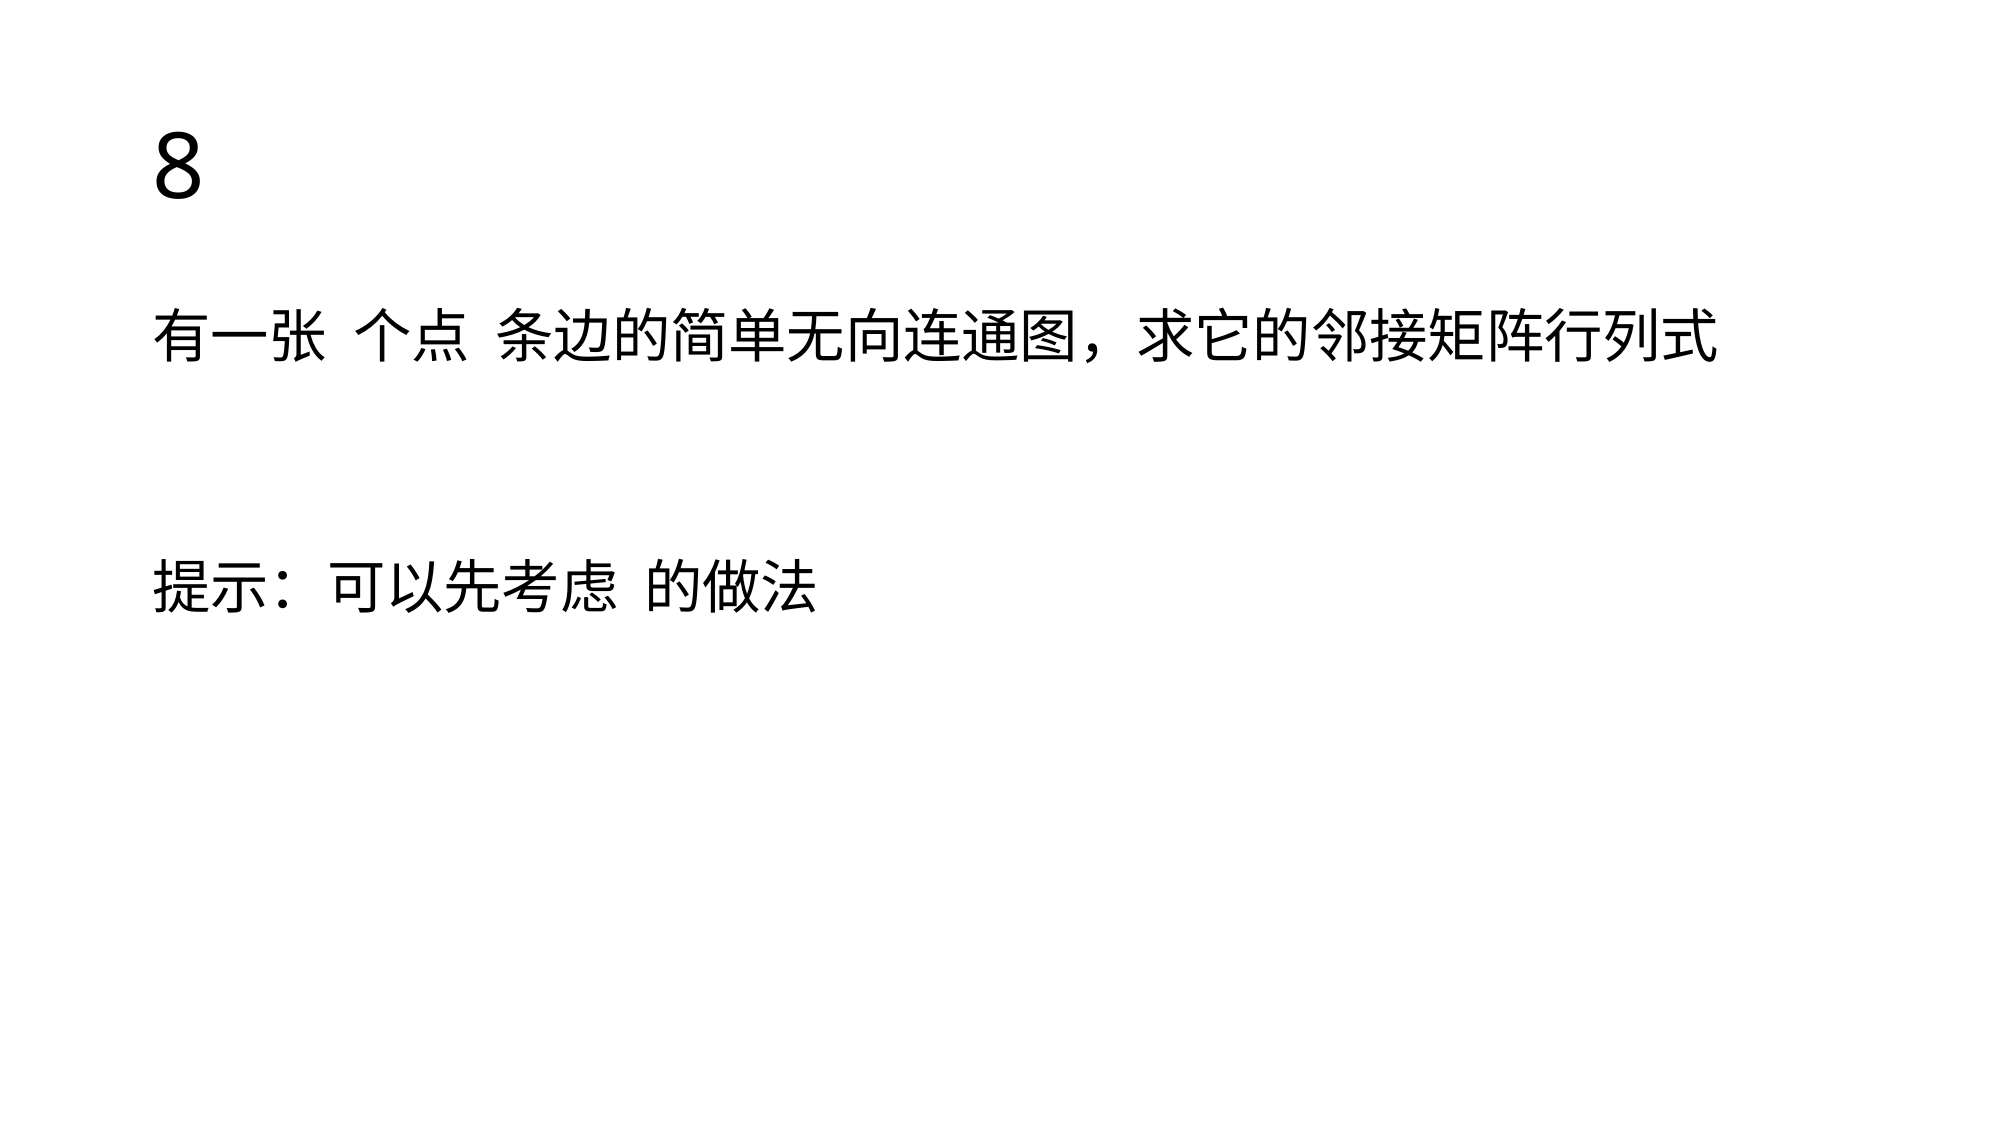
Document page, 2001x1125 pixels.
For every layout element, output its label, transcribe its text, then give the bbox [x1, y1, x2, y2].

title 8 [137, 59, 1863, 278]
